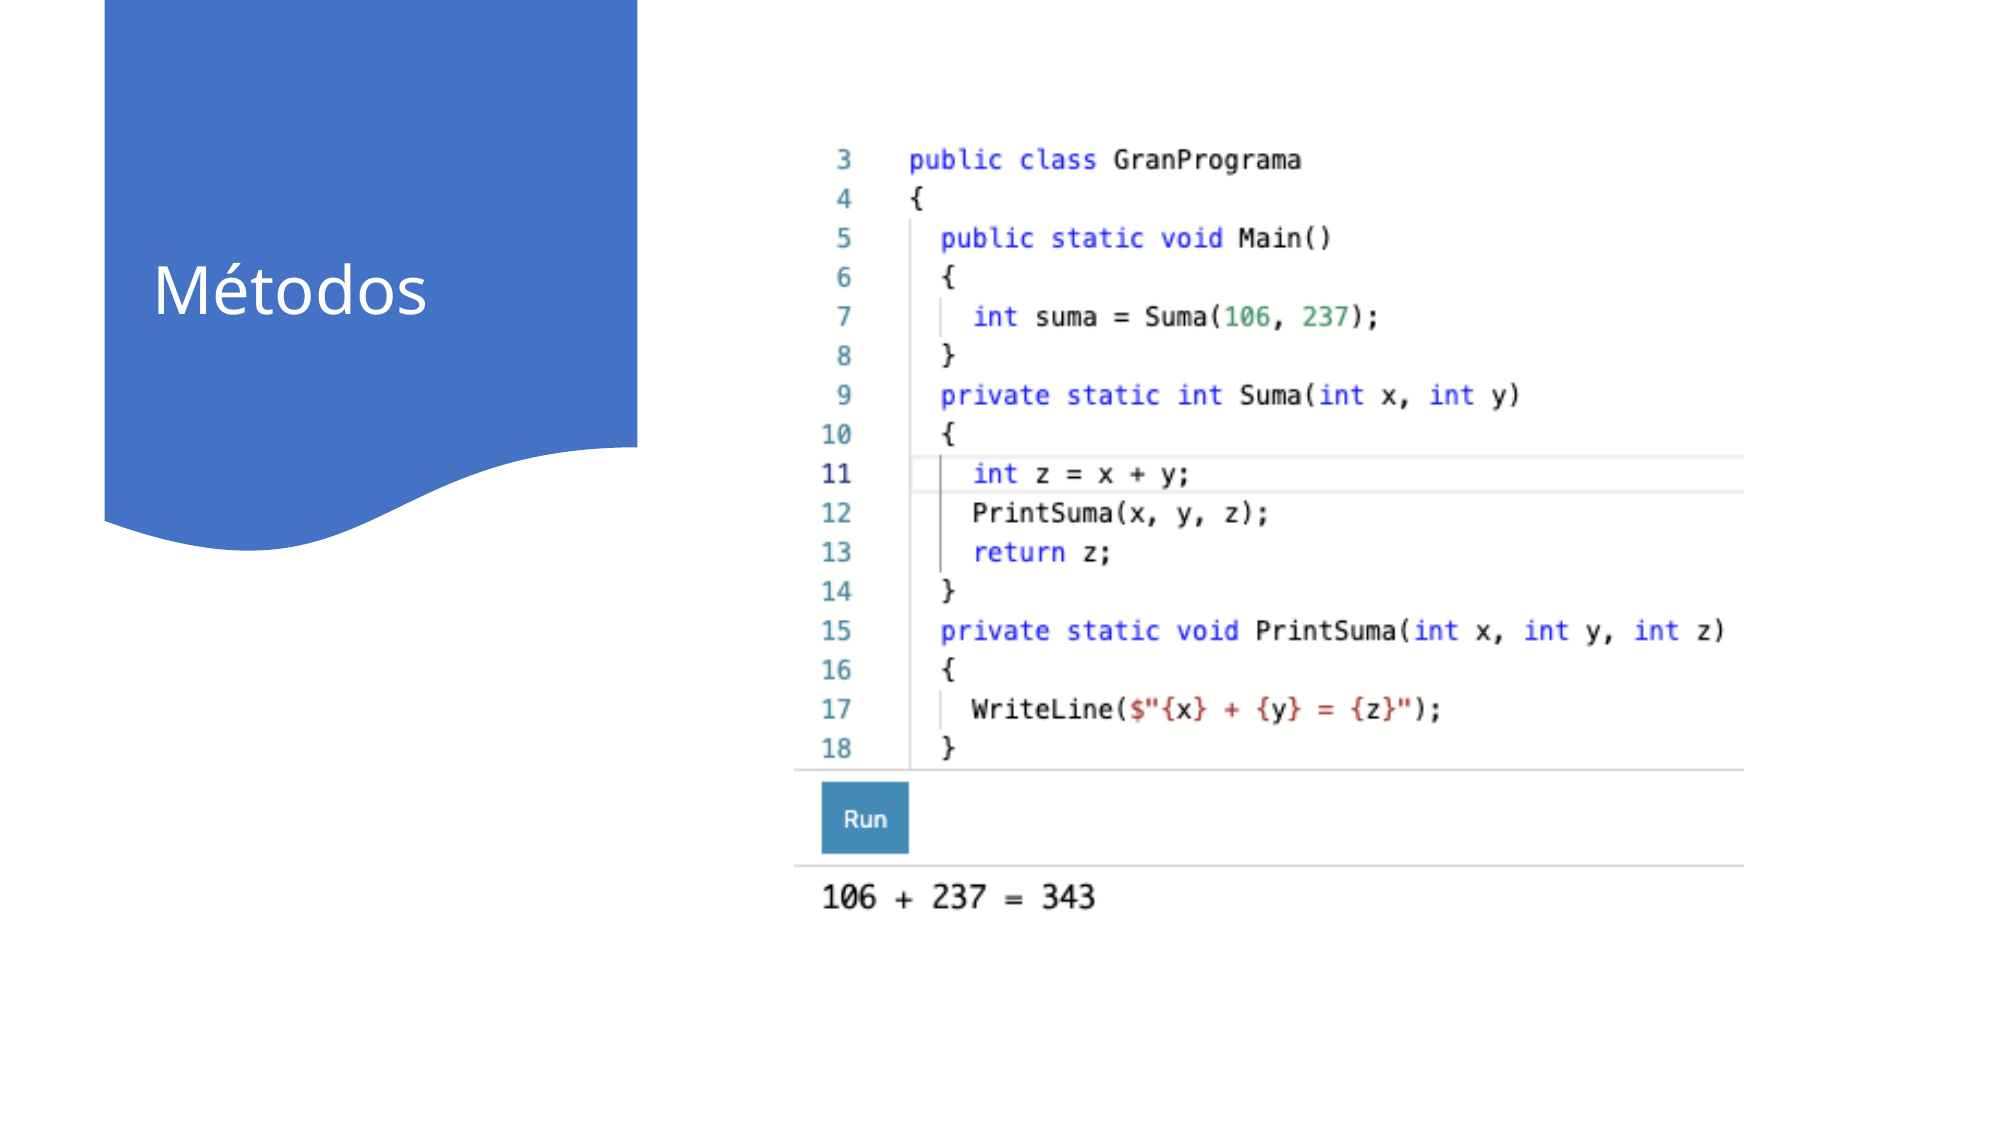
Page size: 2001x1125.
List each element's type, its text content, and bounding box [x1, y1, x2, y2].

text_box [103, 0, 639, 533]
picture [794, 139, 1744, 946]
title Métodos [137, 28, 604, 558]
